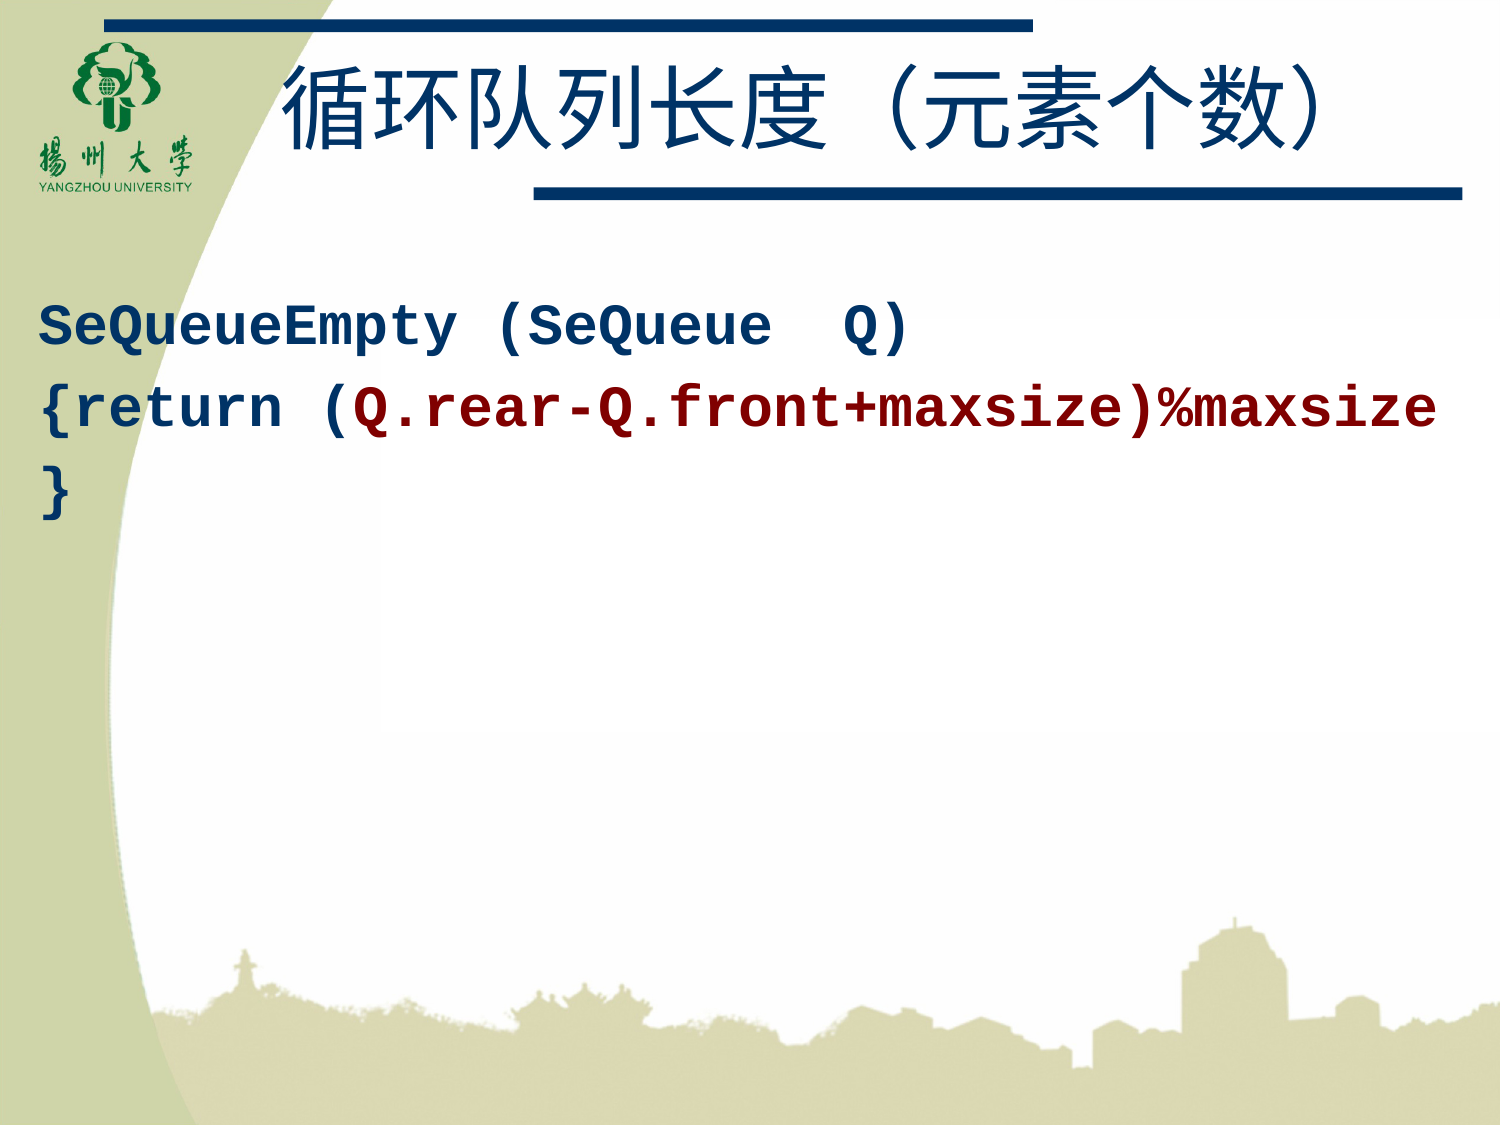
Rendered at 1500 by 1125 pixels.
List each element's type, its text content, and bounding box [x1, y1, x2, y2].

list SeQueueEmpty (SeQueue Q) {return (Q.rear-Q.front+maxsize)%maxsize } [23, 278, 1473, 874]
picture [0, 0, 1500, 1125]
title 循环队列长度（元素个数） [224, 39, 1436, 190]
